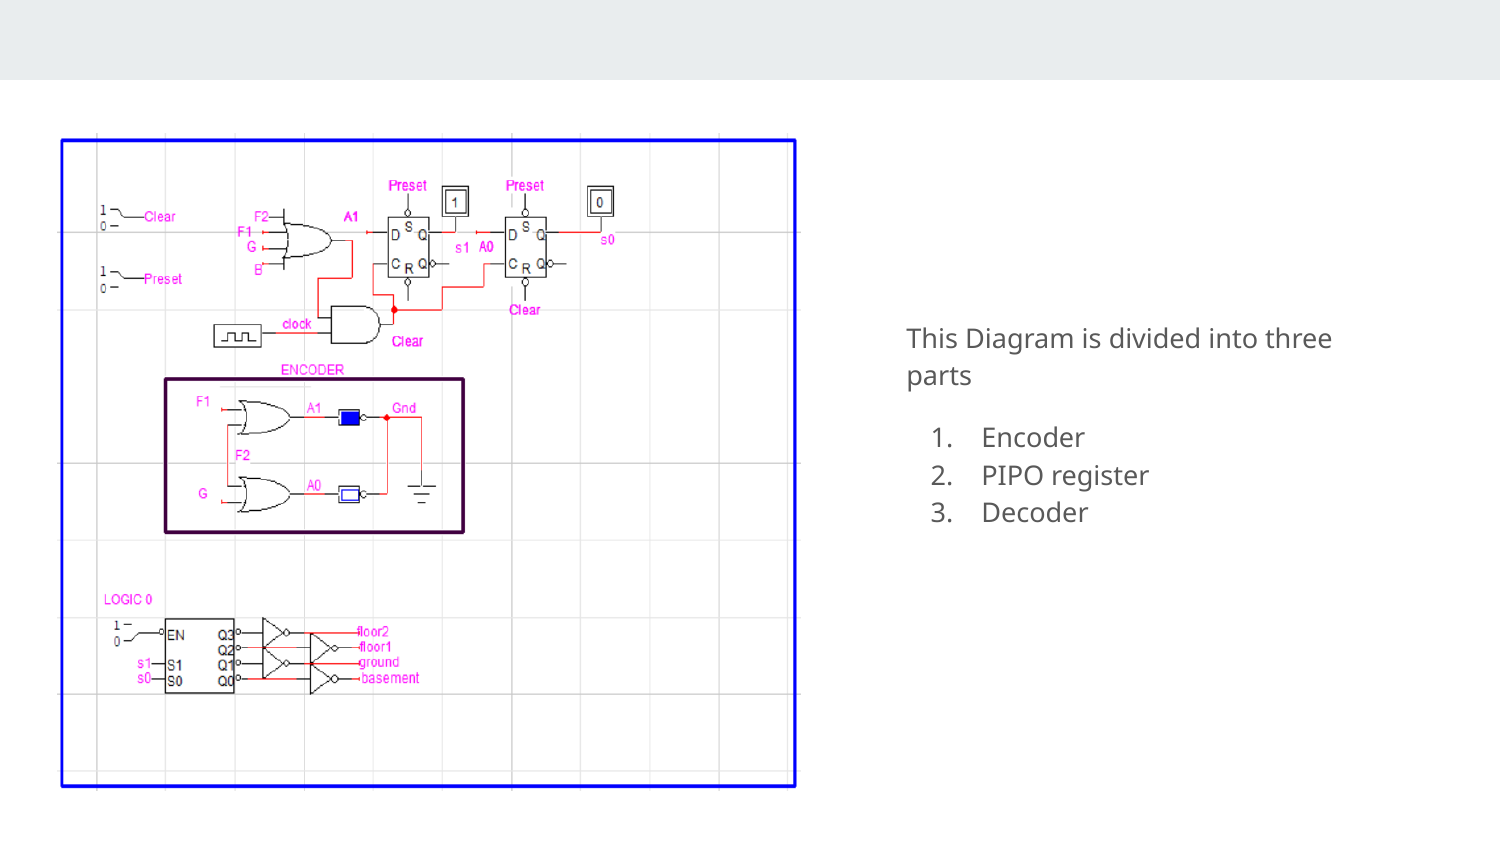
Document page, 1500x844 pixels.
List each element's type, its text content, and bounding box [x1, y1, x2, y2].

picture [57, 133, 801, 792]
list This Diagram is divided into three parts Encoder PIPO register Decoder [891, 301, 1375, 658]
